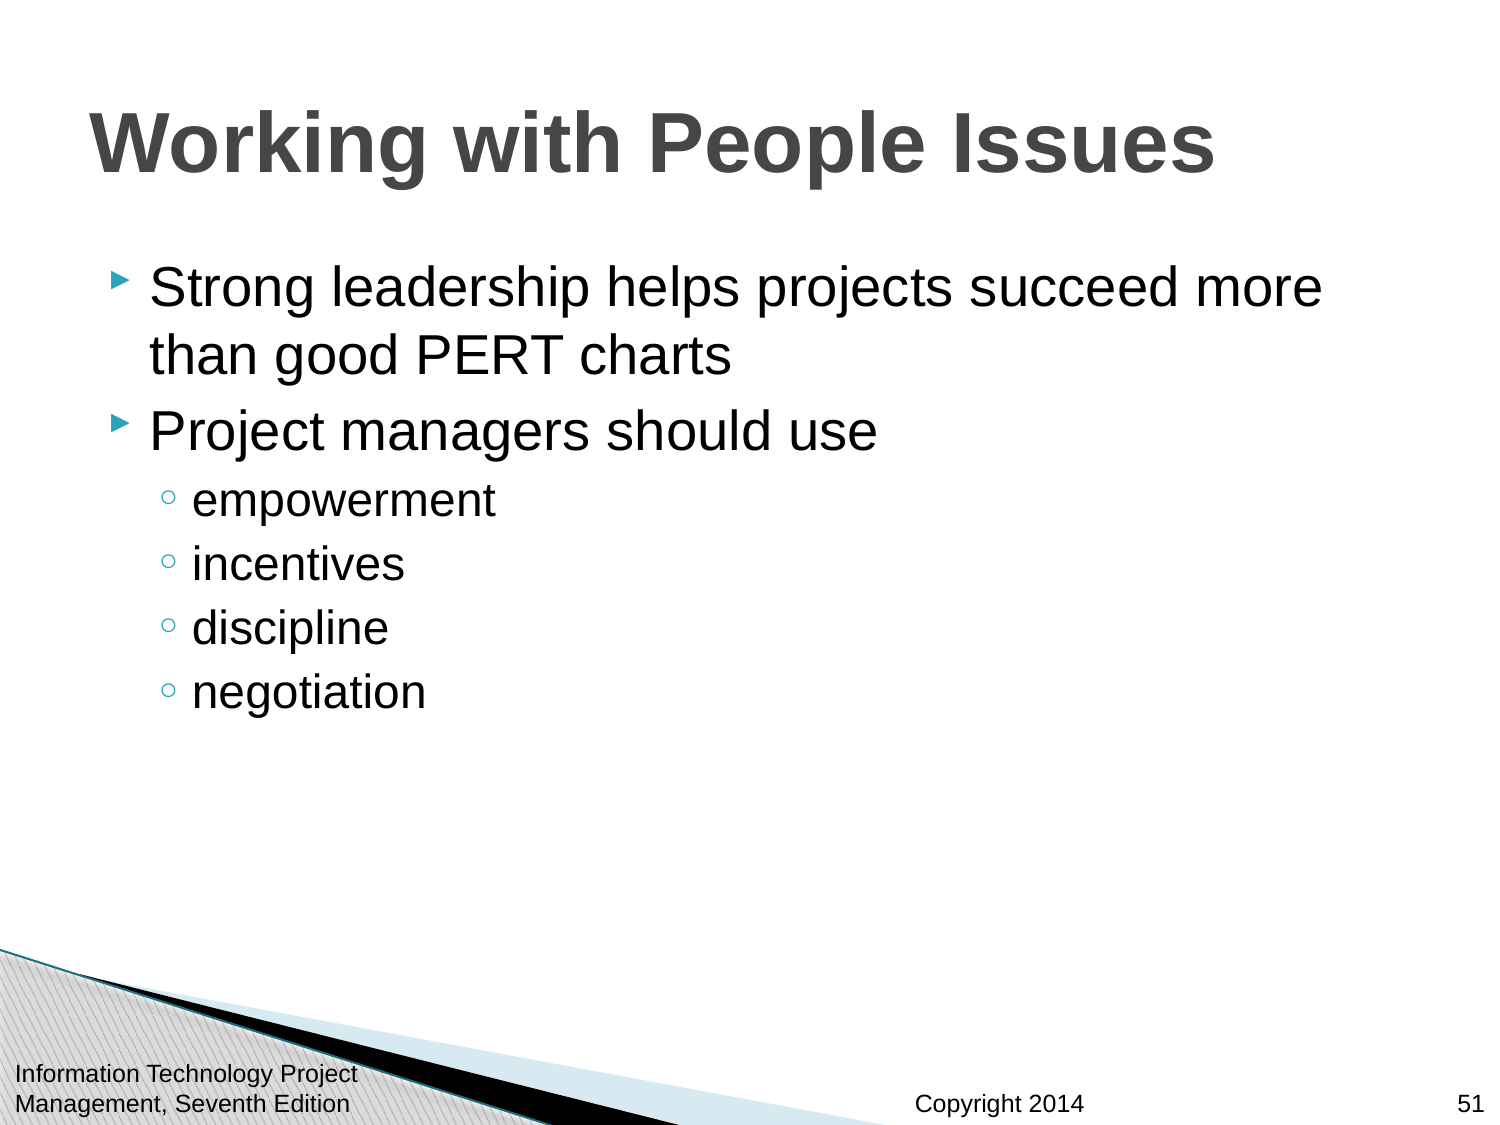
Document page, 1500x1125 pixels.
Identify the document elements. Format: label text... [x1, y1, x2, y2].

slide_number 51 [1408, 1065, 1500, 1125]
title Working with People Issues [75, 45, 1425, 233]
list Strong leadership helps projects succeed more than good PERT charts Project managers should use empowerment incentives discipline negotiation [74, 242, 1426, 986]
